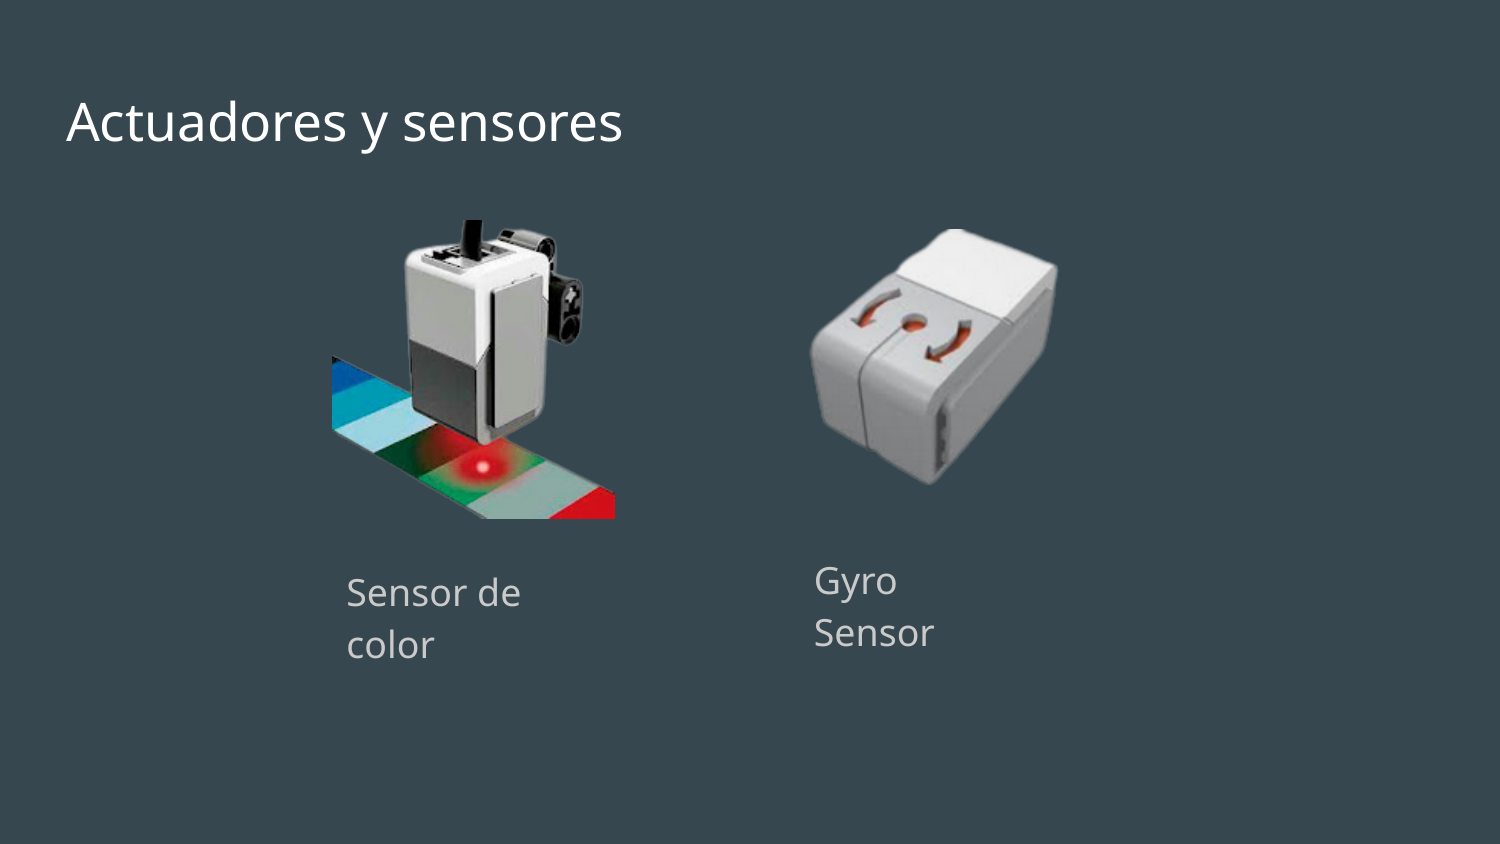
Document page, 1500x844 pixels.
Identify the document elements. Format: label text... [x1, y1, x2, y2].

title Actuadores y sensores [51, 72, 1449, 167]
text_box Gyro Sensor [798, 535, 1034, 669]
text_box Sensor de color [331, 547, 616, 681]
picture [332, 220, 615, 520]
picture [791, 229, 1069, 510]
